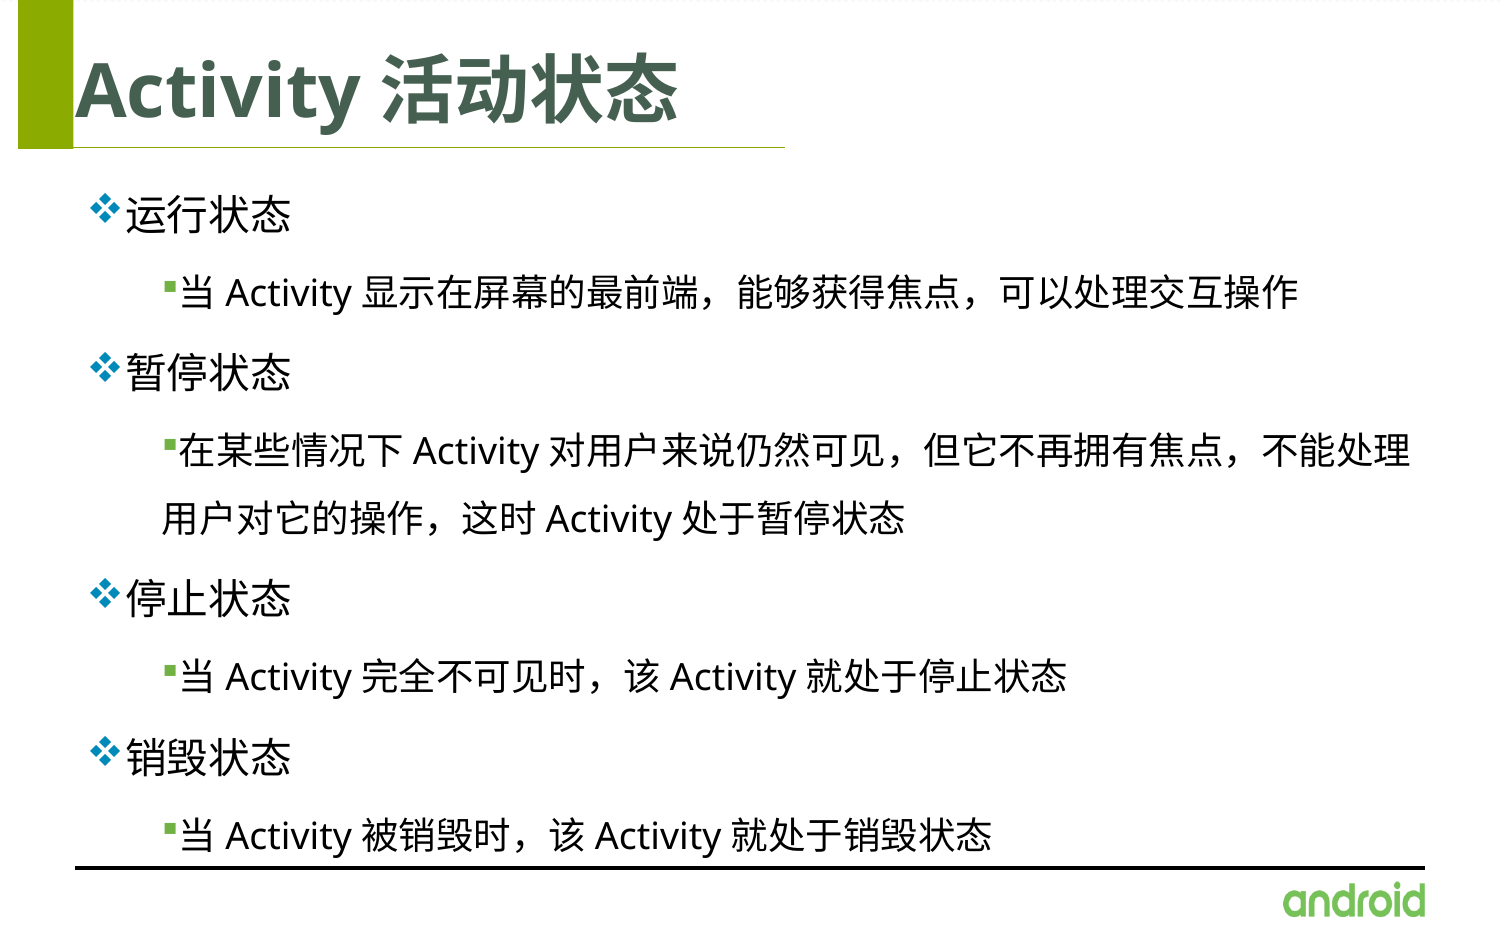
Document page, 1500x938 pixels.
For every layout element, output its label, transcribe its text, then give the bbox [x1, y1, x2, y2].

list 运行状态 当Activity显示在屏幕的最前端，能够获得焦点，可以处理交互操作 暂停状态 在某些情况下Activity对用户来说仍然可见，但它不再拥有焦点，不能处理用户对它的操作，这时Activity处于暂停状态 停止状态 当Activity完全不可见时，该Activity就处于停止状态 销毁状态 当Activity被销毁时，该Activity就处于销毁状态 [75, 157, 1425, 865]
title Activity活动状态 [75, 18, 1425, 133]
picture [1283, 881, 1425, 917]
